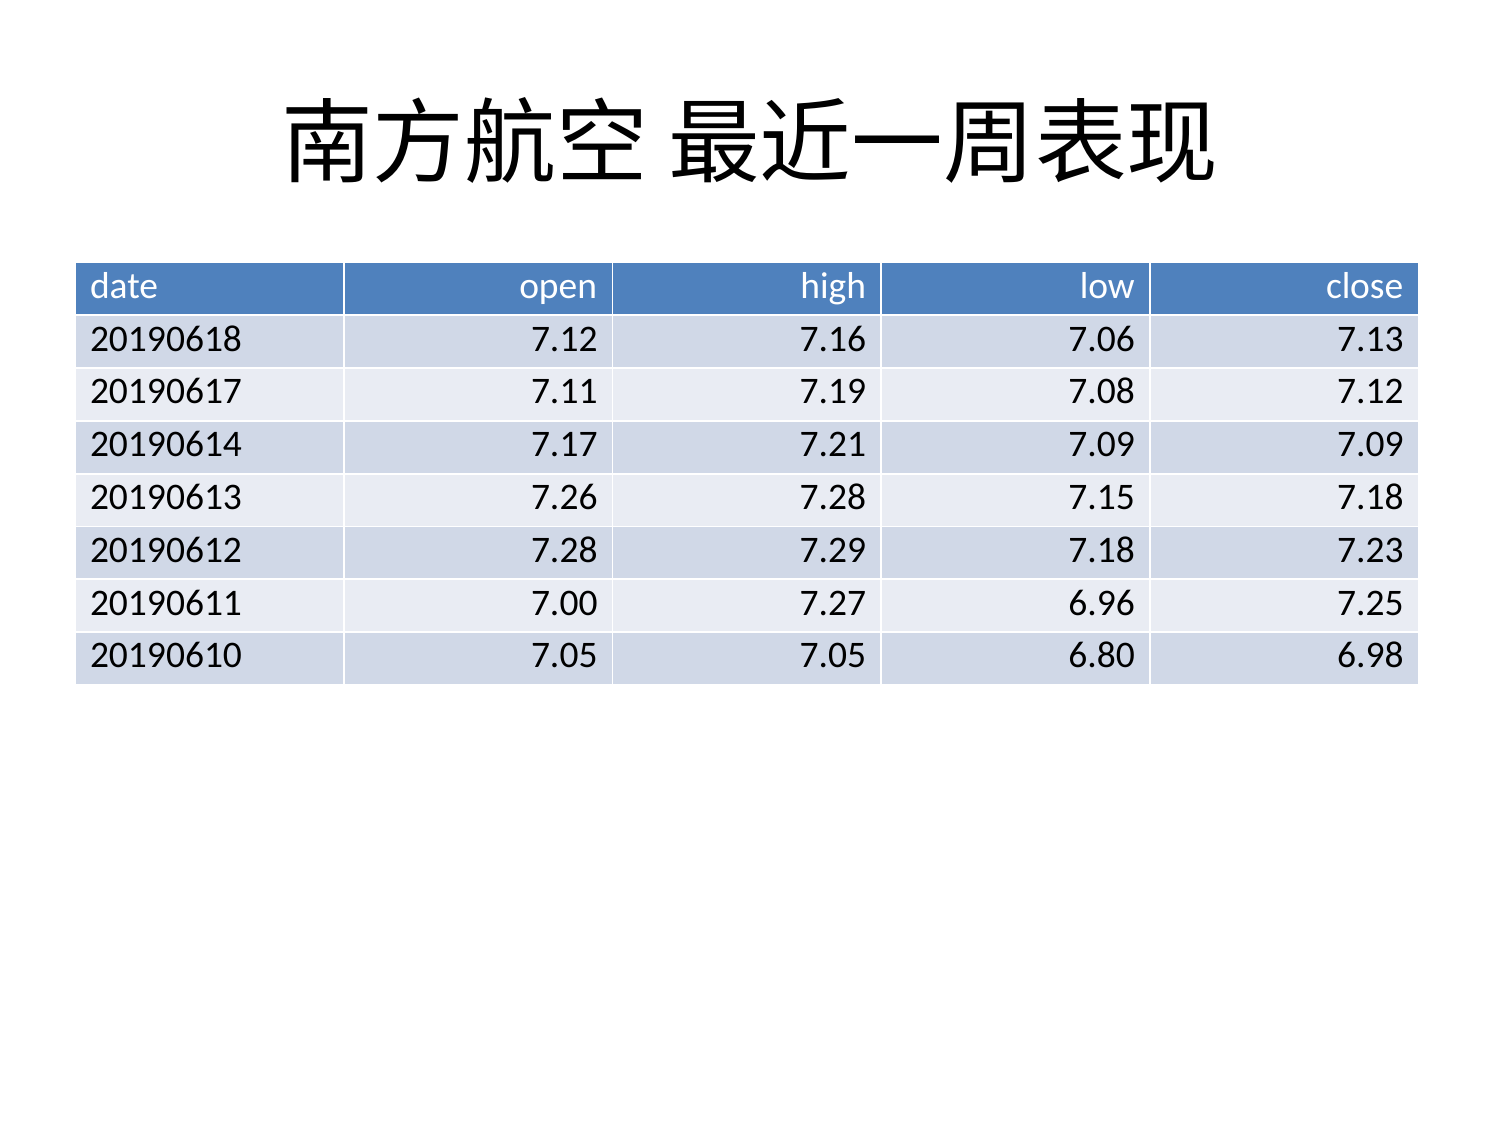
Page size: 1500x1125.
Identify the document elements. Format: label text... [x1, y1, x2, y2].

table_cell 20190618 [76, 316, 343, 367]
table_cell 7.05 [345, 633, 612, 684]
table_cell 7.08 [882, 369, 1149, 420]
table_header high [613, 263, 880, 314]
table_cell 6.96 [882, 580, 1149, 631]
title 南方航空 最近一周表现 [75, 45, 1425, 233]
table_cell 7.18 [882, 527, 1149, 578]
table_cell 20190617 [76, 369, 343, 420]
table_cell 7.25 [1151, 580, 1418, 631]
table_cell 7.19 [613, 369, 880, 420]
table_cell 7.28 [613, 475, 880, 526]
table_cell 7.00 [345, 580, 612, 631]
table_cell 6.98 [1151, 633, 1418, 684]
table_cell 7.12 [345, 316, 612, 367]
table_cell 7.26 [345, 475, 612, 526]
table_cell 20190612 [76, 527, 343, 578]
table_cell 7.05 [613, 633, 880, 684]
table_cell 7.23 [1151, 527, 1418, 578]
table_header low [882, 263, 1149, 314]
table_cell 7.18 [1151, 475, 1418, 526]
table_cell 7.21 [613, 422, 880, 473]
table_cell 20190611 [76, 580, 343, 631]
table_cell 7.27 [613, 580, 880, 631]
table_cell 20190610 [76, 633, 343, 684]
table_header close [1151, 263, 1418, 314]
table_header date [76, 263, 343, 314]
table_cell 20190614 [76, 422, 343, 473]
table_header open [345, 263, 612, 314]
table_cell 7.17 [345, 422, 612, 473]
table_cell 7.29 [613, 527, 880, 578]
table_cell 7.15 [882, 475, 1149, 526]
table_cell 7.28 [345, 527, 612, 578]
table_cell 7.13 [1151, 316, 1418, 367]
table_cell 7.12 [1151, 369, 1418, 420]
table_cell 6.80 [882, 633, 1149, 684]
table_cell 7.16 [613, 316, 880, 367]
table_cell 7.09 [1151, 422, 1418, 473]
table_cell 7.06 [882, 316, 1149, 367]
table_cell 7.09 [882, 422, 1149, 473]
table_cell 20190613 [76, 475, 343, 526]
table_cell 7.11 [345, 369, 612, 420]
